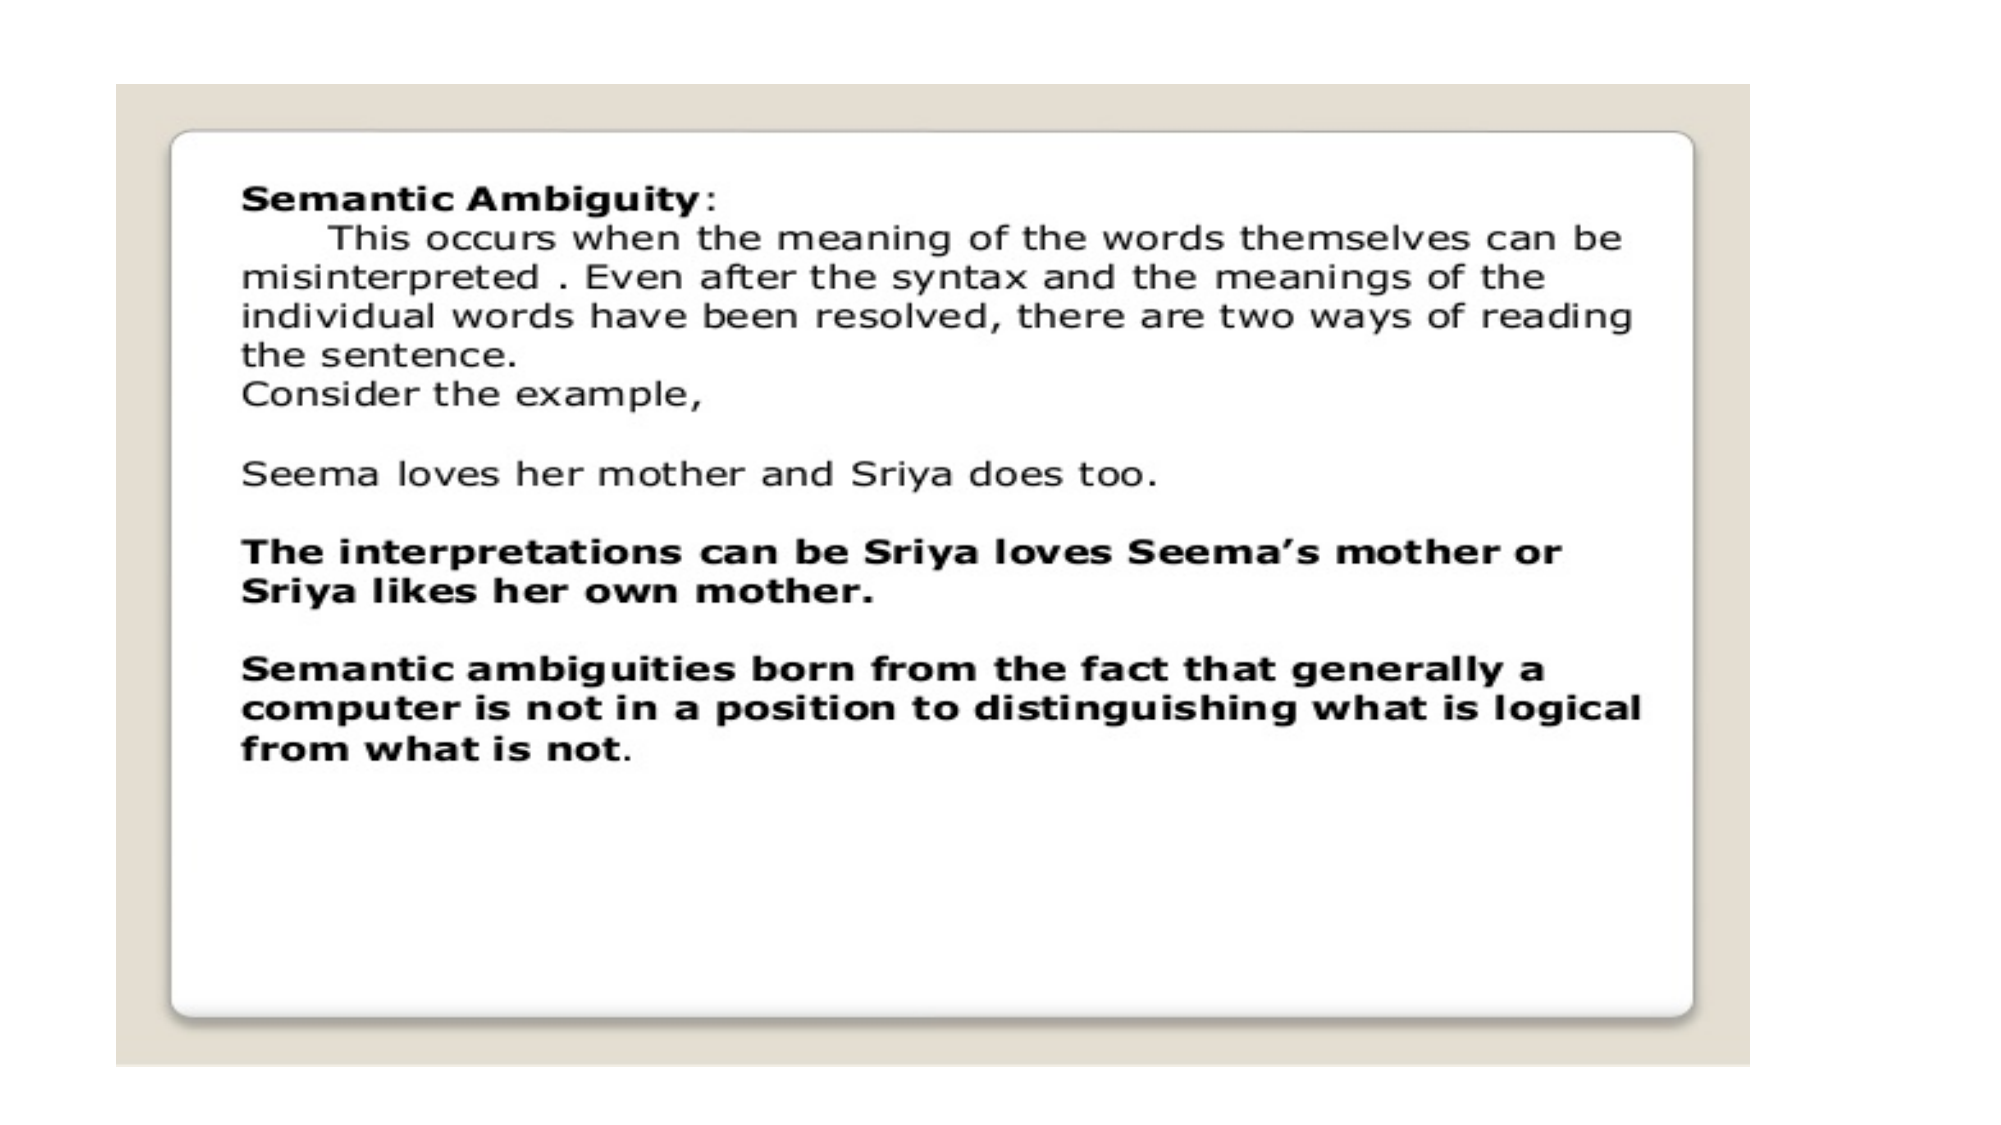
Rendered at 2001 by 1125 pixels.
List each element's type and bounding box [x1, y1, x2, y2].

list [116, 84, 1750, 1067]
